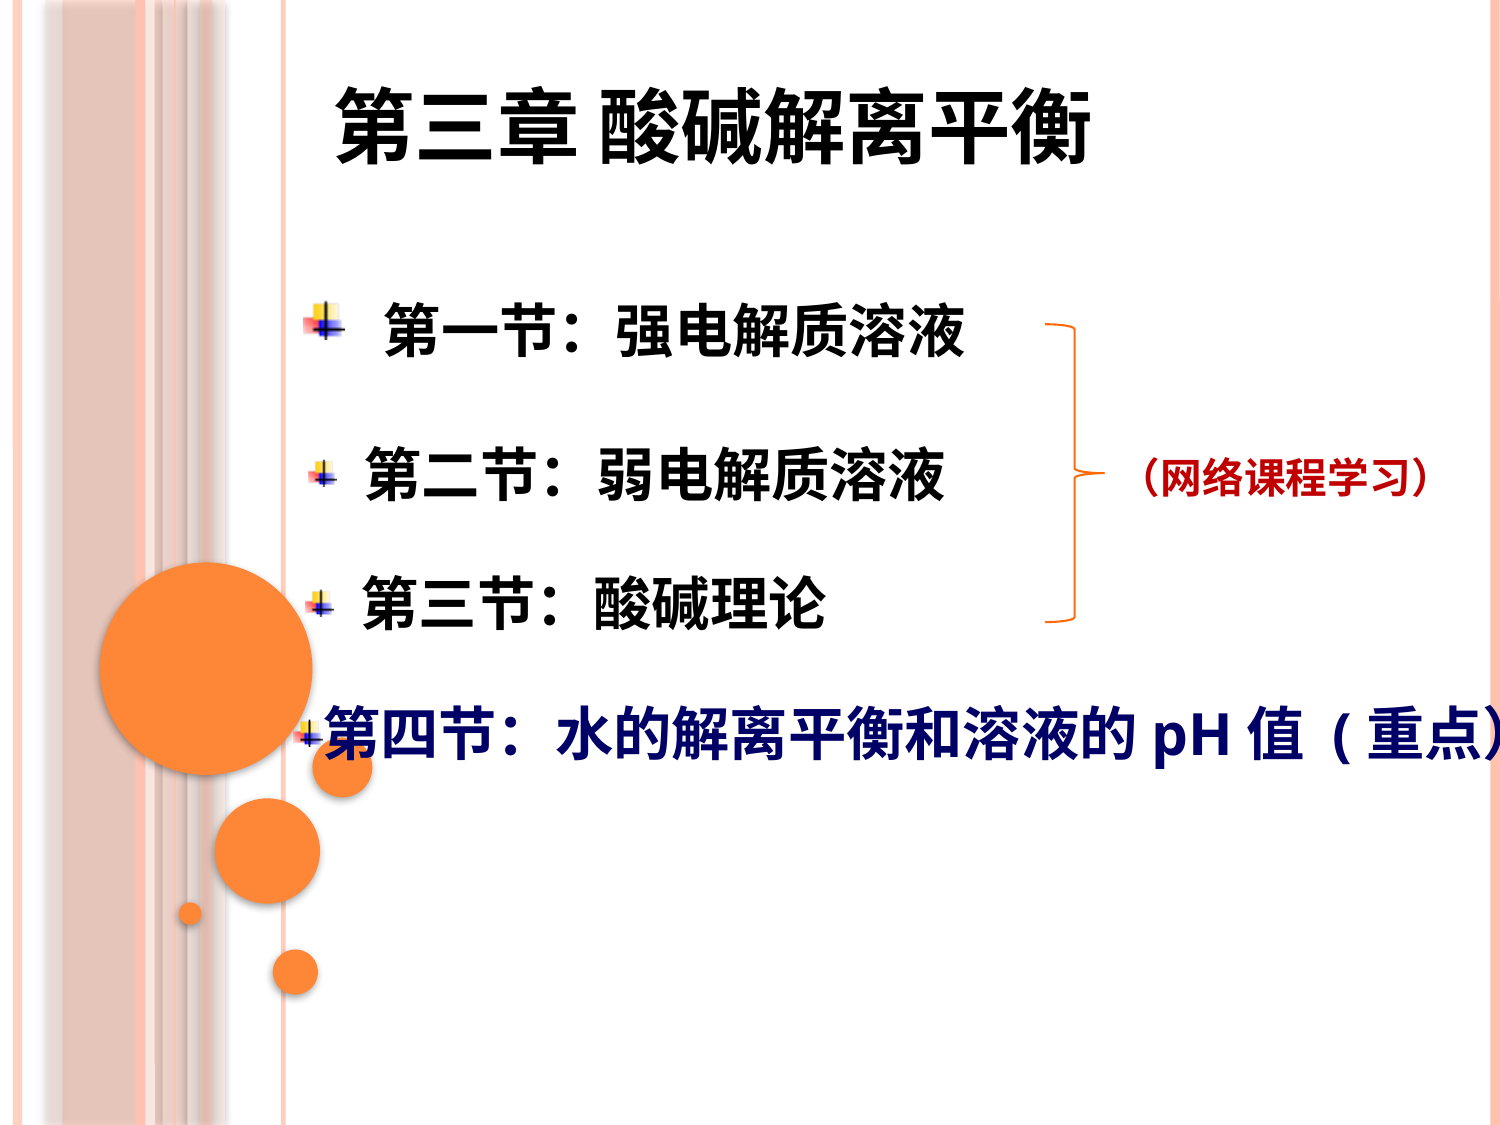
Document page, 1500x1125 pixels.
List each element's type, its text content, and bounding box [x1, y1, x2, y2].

picture [308, 458, 337, 487]
slide_number [218, 736, 319, 822]
text_box （网络课程学习） [1104, 443, 1500, 559]
text_box 第一节：强电解质溶液 [288, 262, 981, 377]
text_box [1045, 323, 1104, 624]
picture [293, 718, 323, 747]
text_box 第三节：酸碱理论 [290, 560, 842, 645]
picture [303, 299, 345, 340]
text_box 第四节：水的解离平衡和溶液的pH值 (重点） [278, 690, 1500, 775]
text_box 第三章 酸碱解离平衡 [317, 67, 1330, 182]
picture [305, 588, 334, 617]
text_box 第二节：弱电解质溶液 [293, 430, 962, 515]
title [218, 181, 1447, 679]
